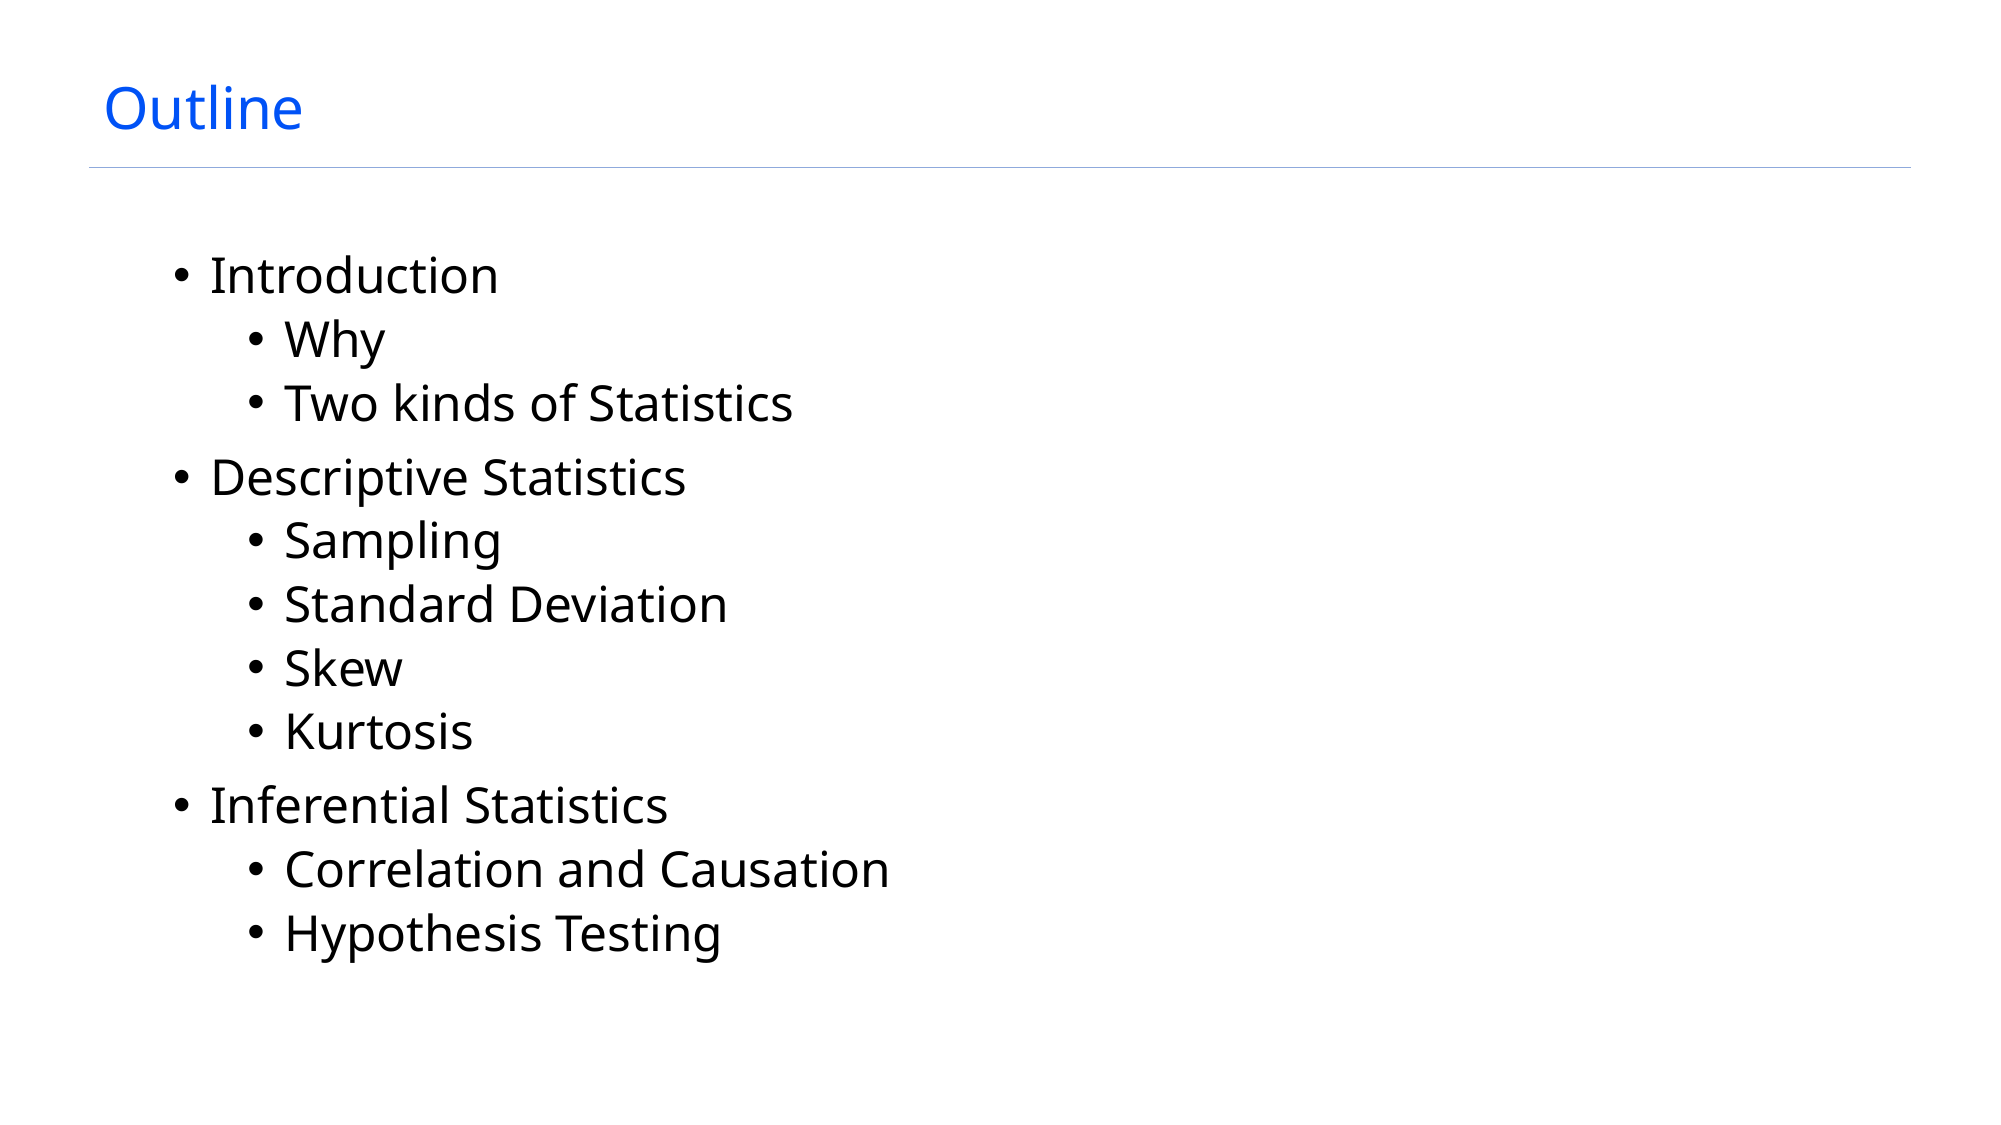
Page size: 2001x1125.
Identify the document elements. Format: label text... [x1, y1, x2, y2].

title Outline [88, 45, 1882, 151]
list Introduction Why Two kinds of Statistics Descriptive Statistics Sampling Standard Deviation Skew Kurtosis Inferential Statistics Correlation and Causation Hypothesis Testing [158, 243, 933, 977]
